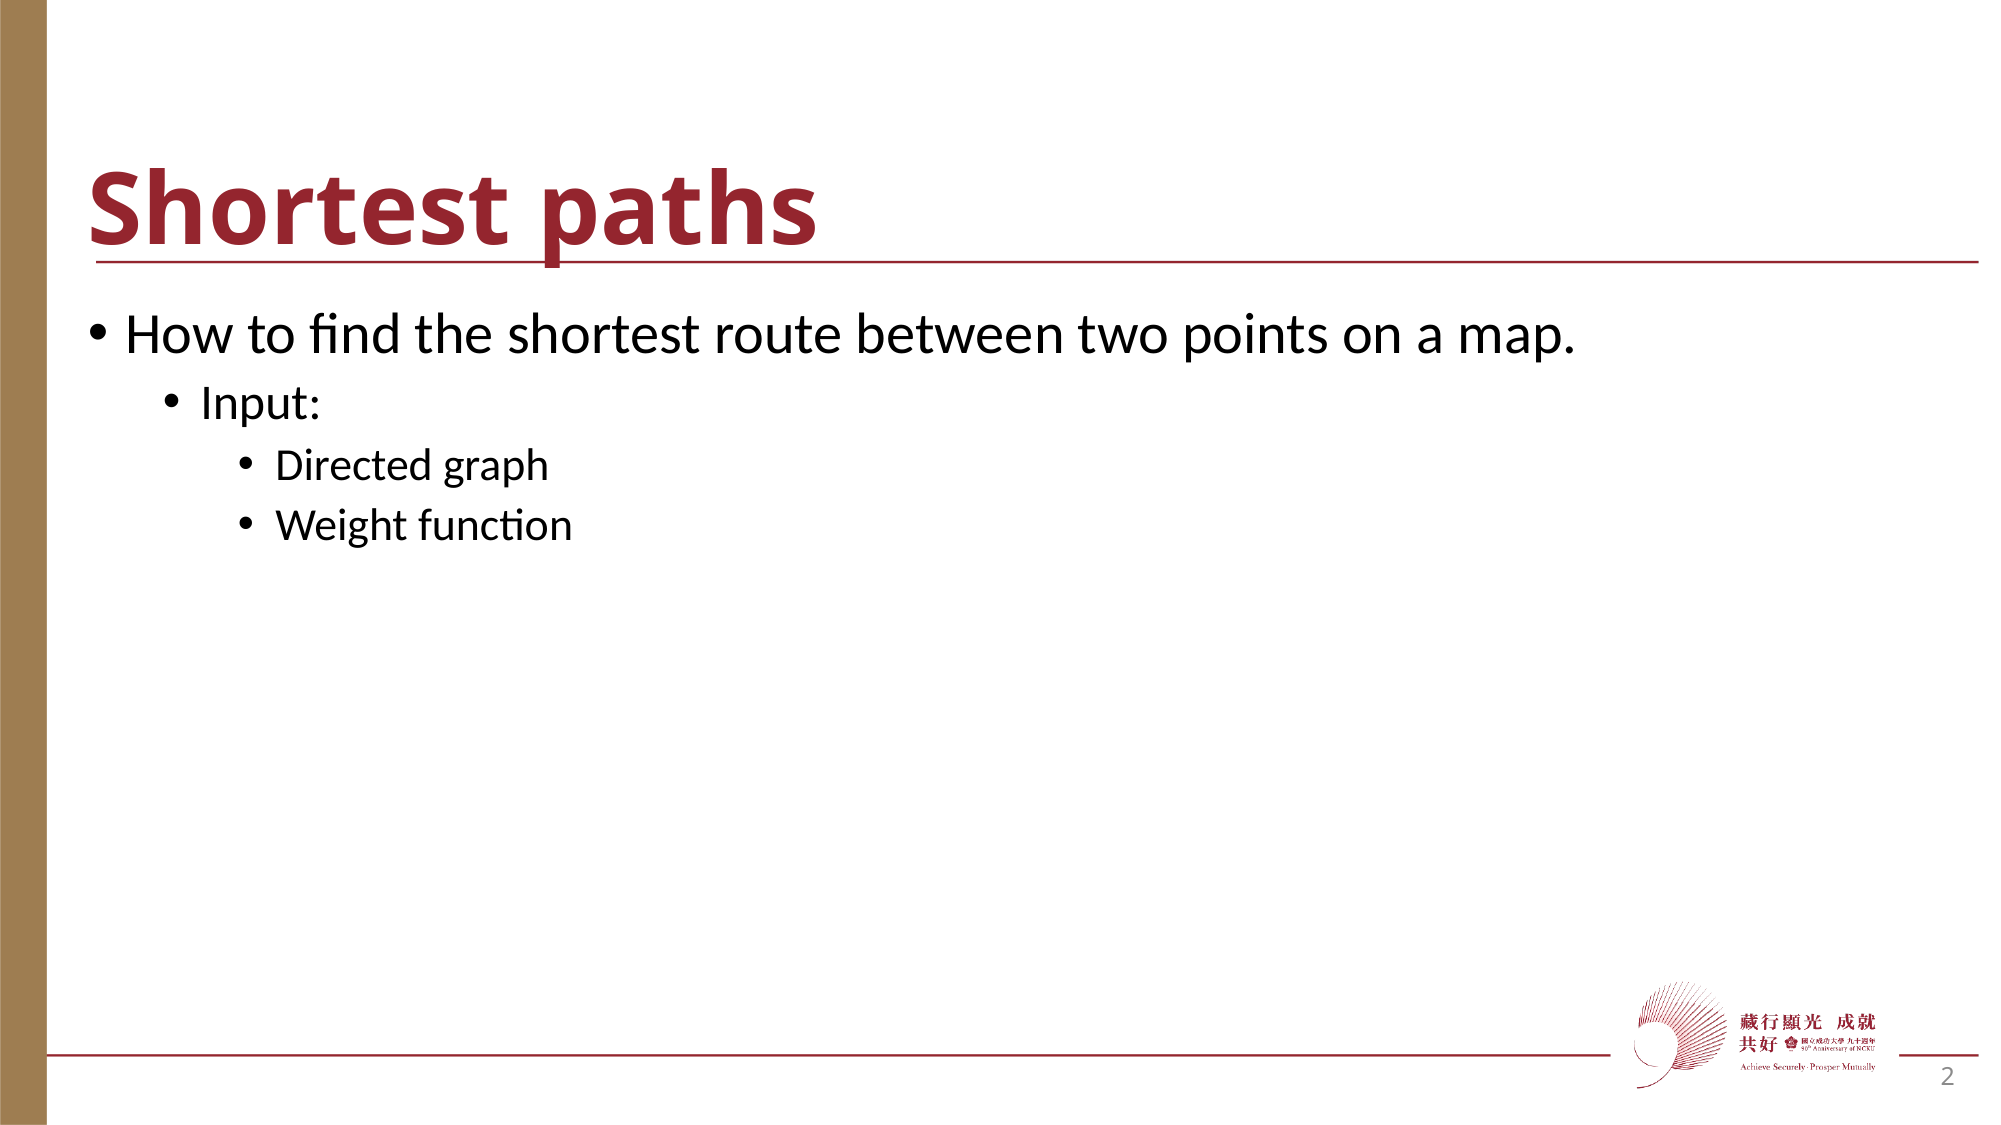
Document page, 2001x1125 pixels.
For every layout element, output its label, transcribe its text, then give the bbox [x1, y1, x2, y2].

picture [0, 0, 2000, 1125]
slide_number 2 [1880, 1047, 1970, 1108]
title Shortest paths [72, 131, 1338, 274]
